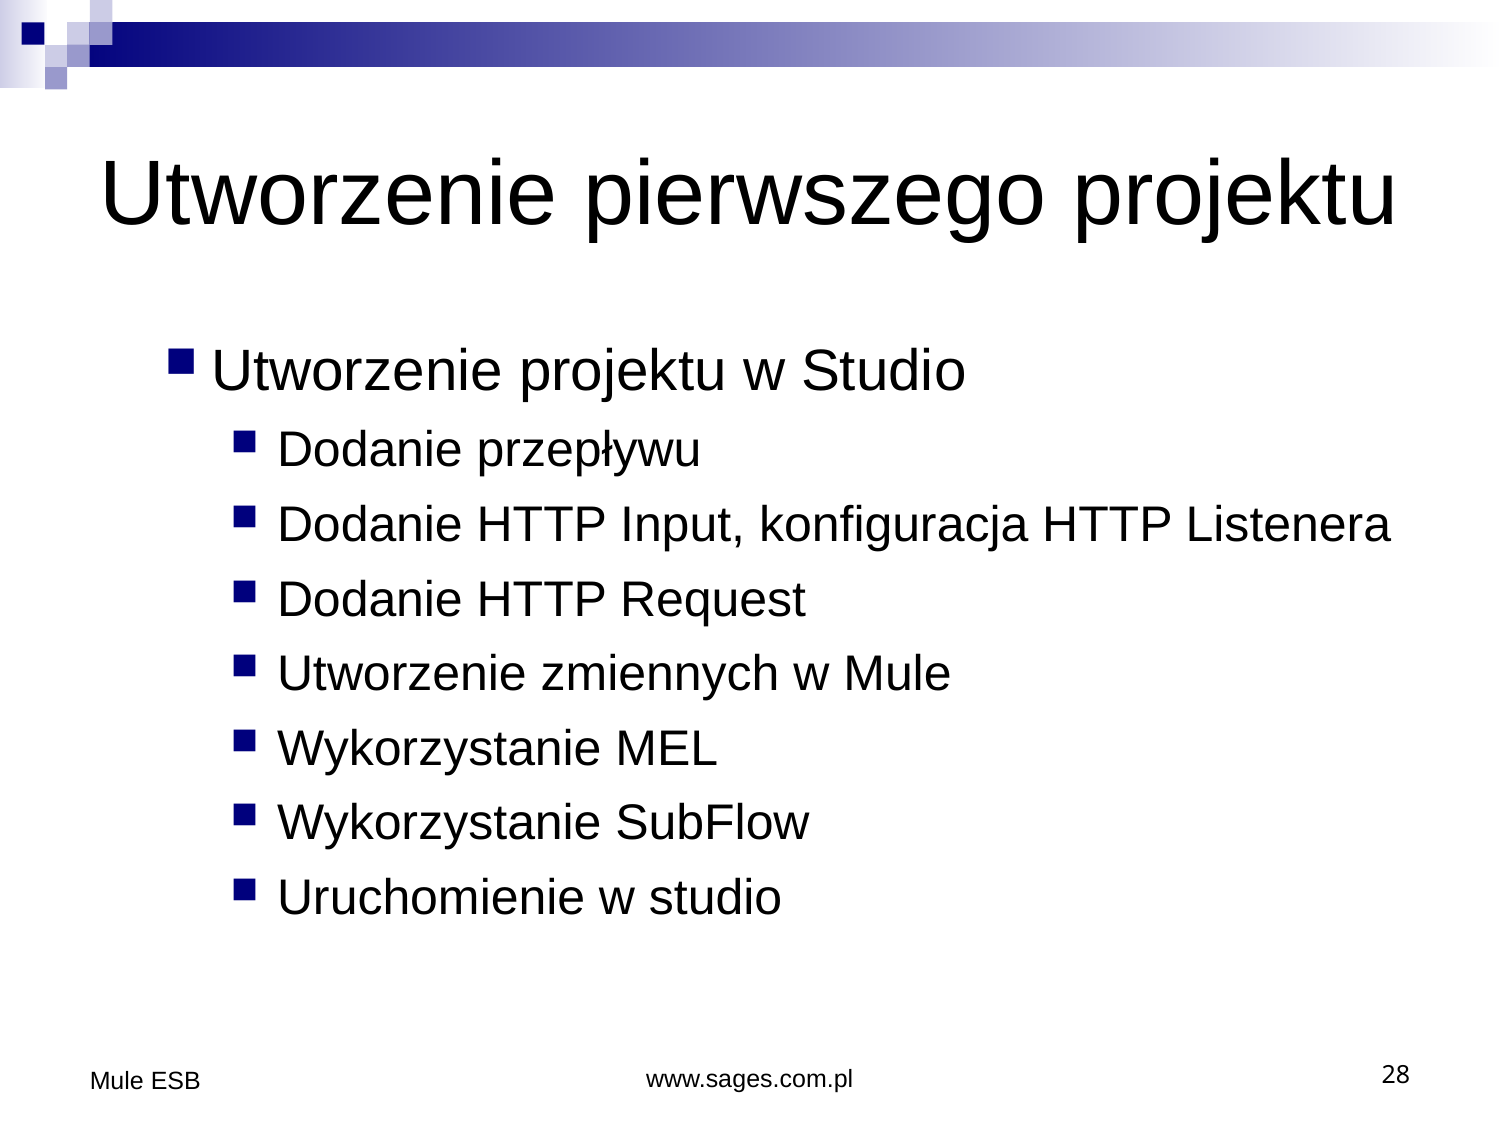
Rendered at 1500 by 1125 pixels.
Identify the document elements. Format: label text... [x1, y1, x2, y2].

text_box 28 [1074, 1024, 1425, 1100]
text_box Mule ESB [75, 1024, 425, 1103]
text_box Utworzenie projektu w Studio Dodanie przepływu Dodanie HTTP Input, konfiguracja HTTP Listenera Dodanie HTTP Request Utworzenie zmiennych w Mule Wykorzystanie MEL Wykorzystanie SubFlow Uruchomienie w studio [74, 324, 1425, 963]
text_box Utworzenie pierwszego projektu [74, 74, 1425, 300]
text_box www.sages.com.pl [512, 1024, 988, 1100]
